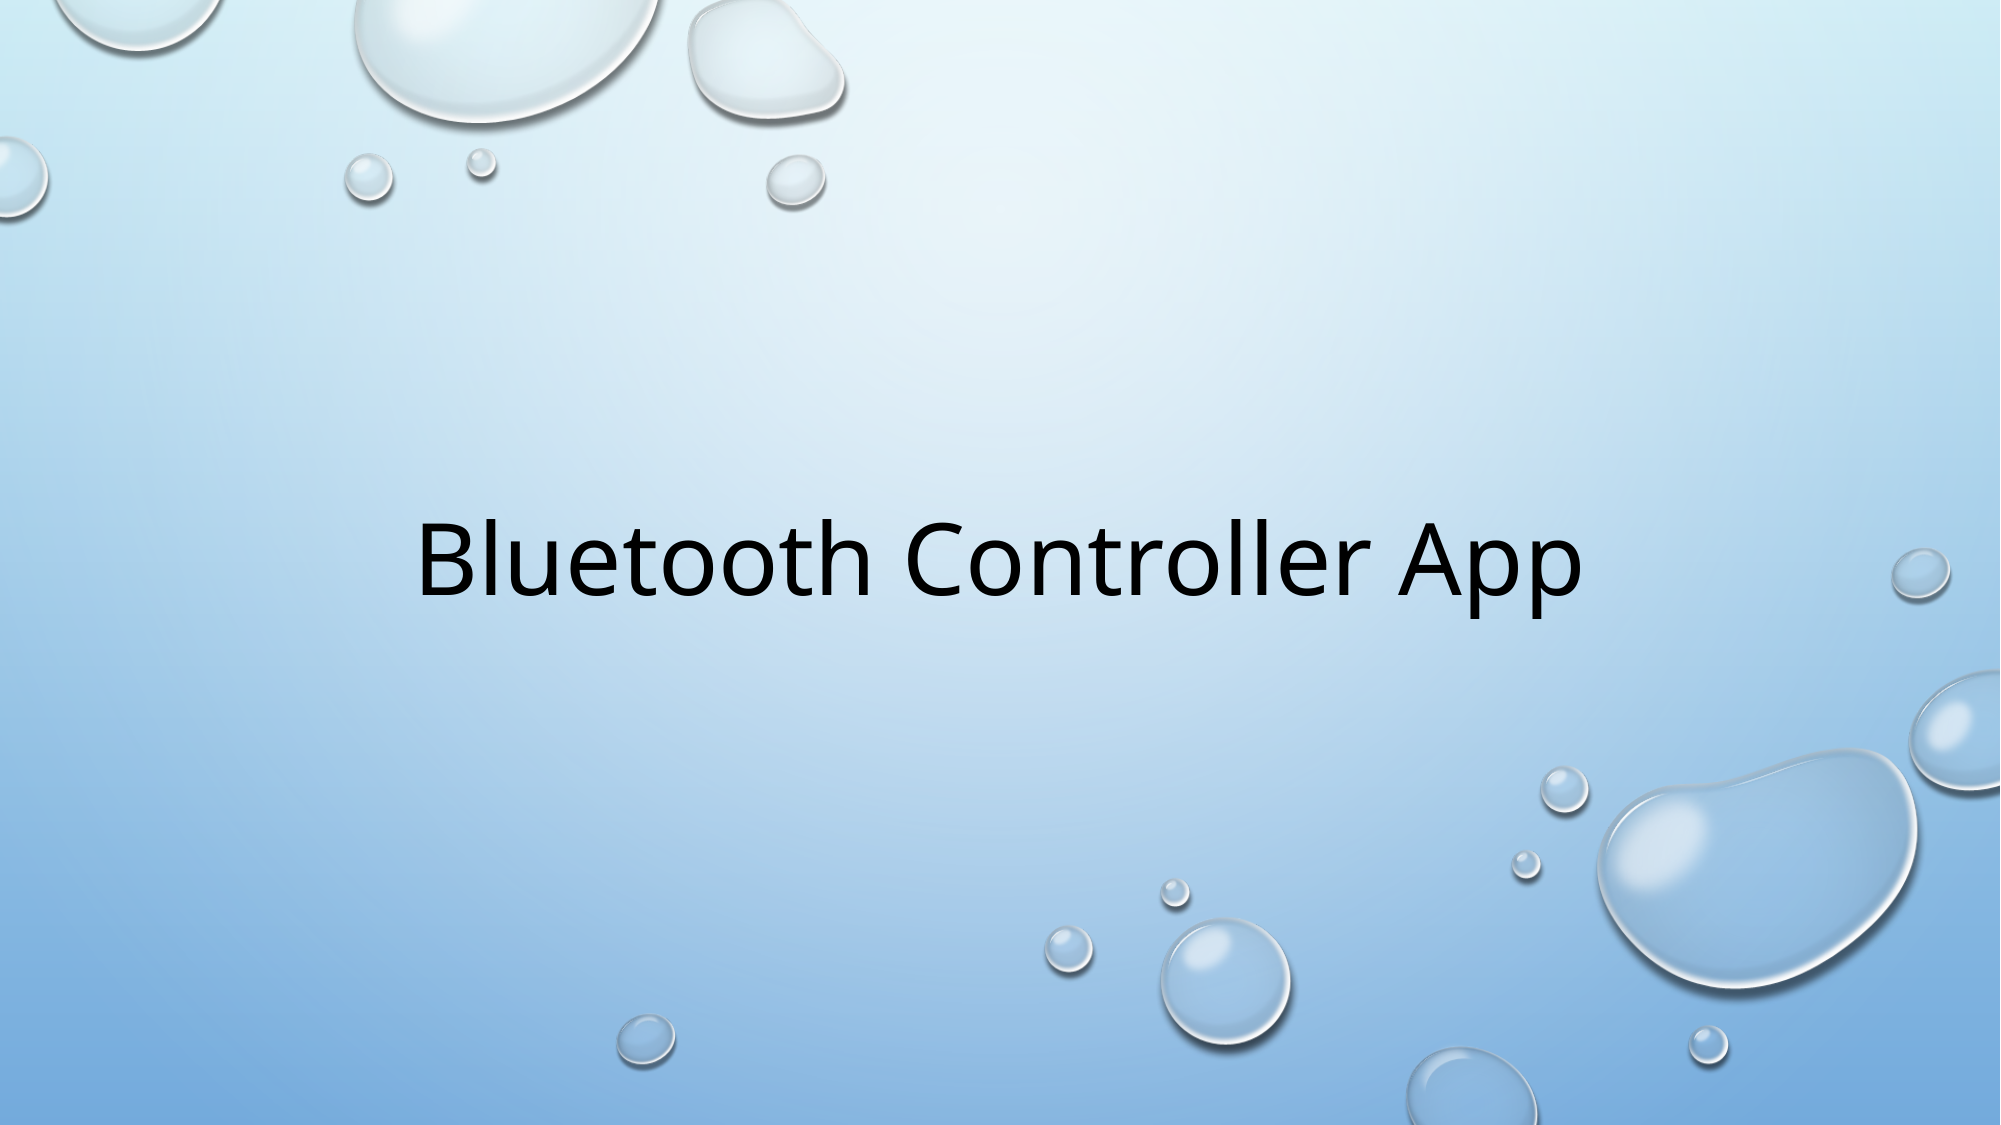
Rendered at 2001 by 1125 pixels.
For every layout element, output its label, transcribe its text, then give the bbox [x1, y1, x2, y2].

picture [0, 0, 2000, 1125]
title Bluetooth Controller App [287, 213, 1713, 625]
